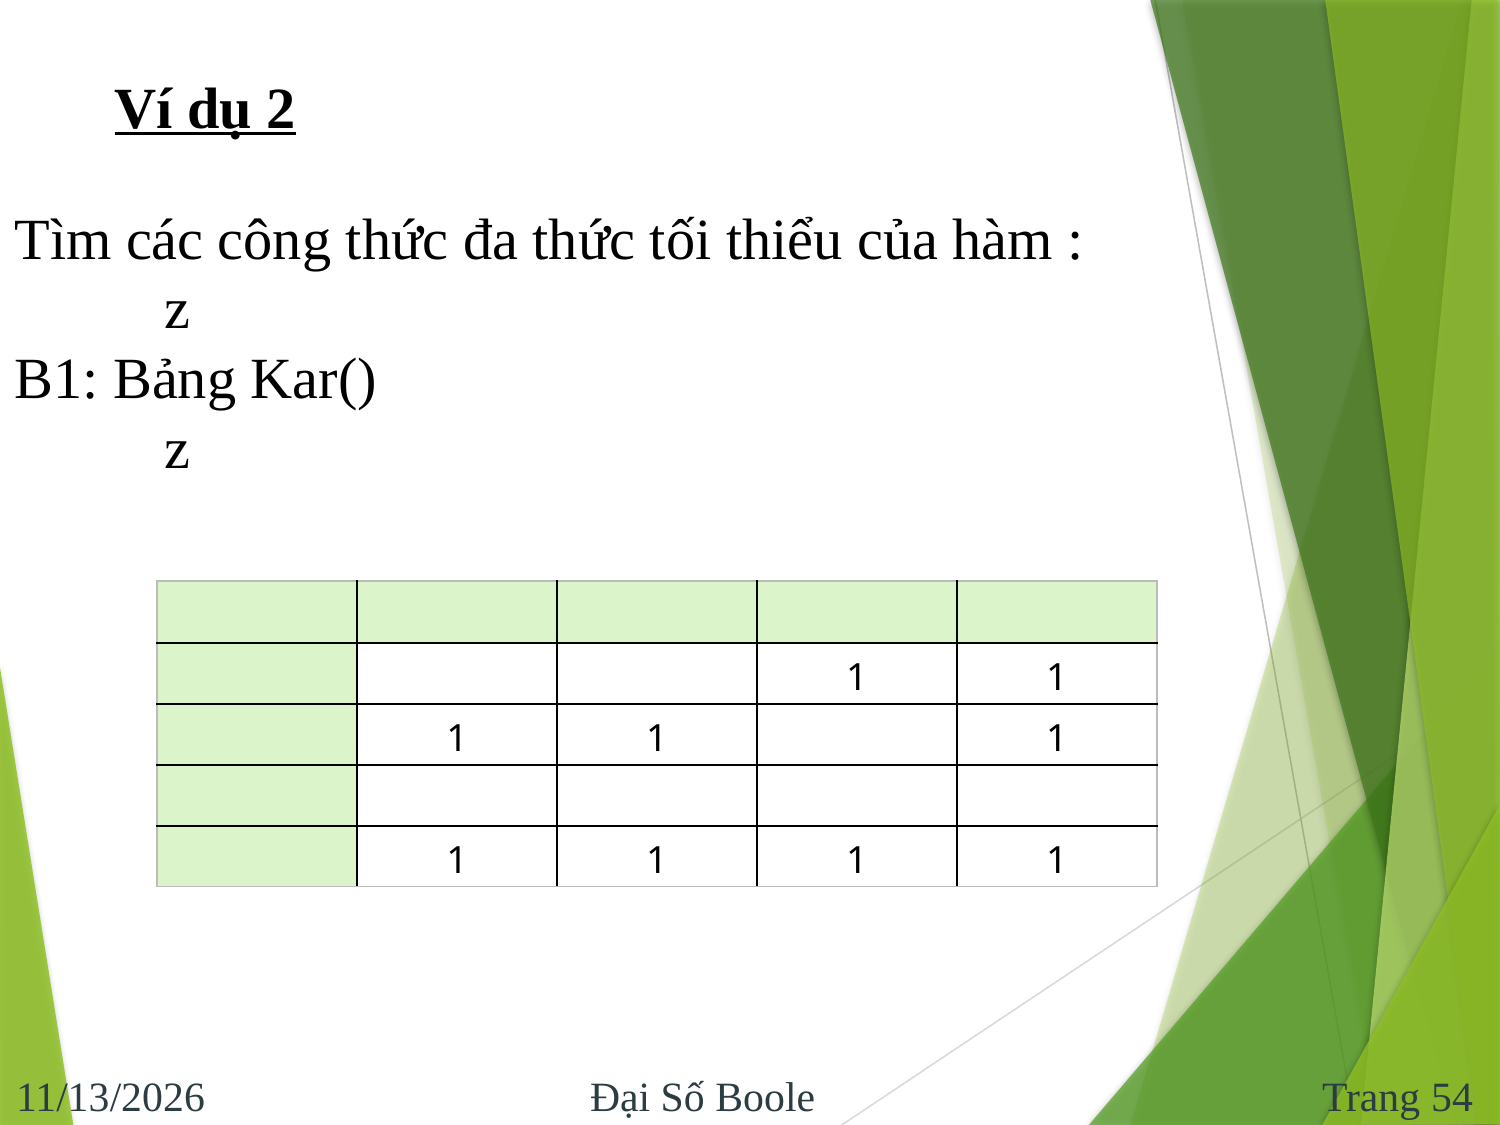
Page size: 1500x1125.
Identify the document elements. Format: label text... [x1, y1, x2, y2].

slide_number Trang 54 [1287, 1065, 1488, 1125]
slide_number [0, 1065, 221, 1125]
text_box Ví dụ 2 [99, 62, 372, 148]
footer Đại Số Boole [575, 1065, 864, 1125]
